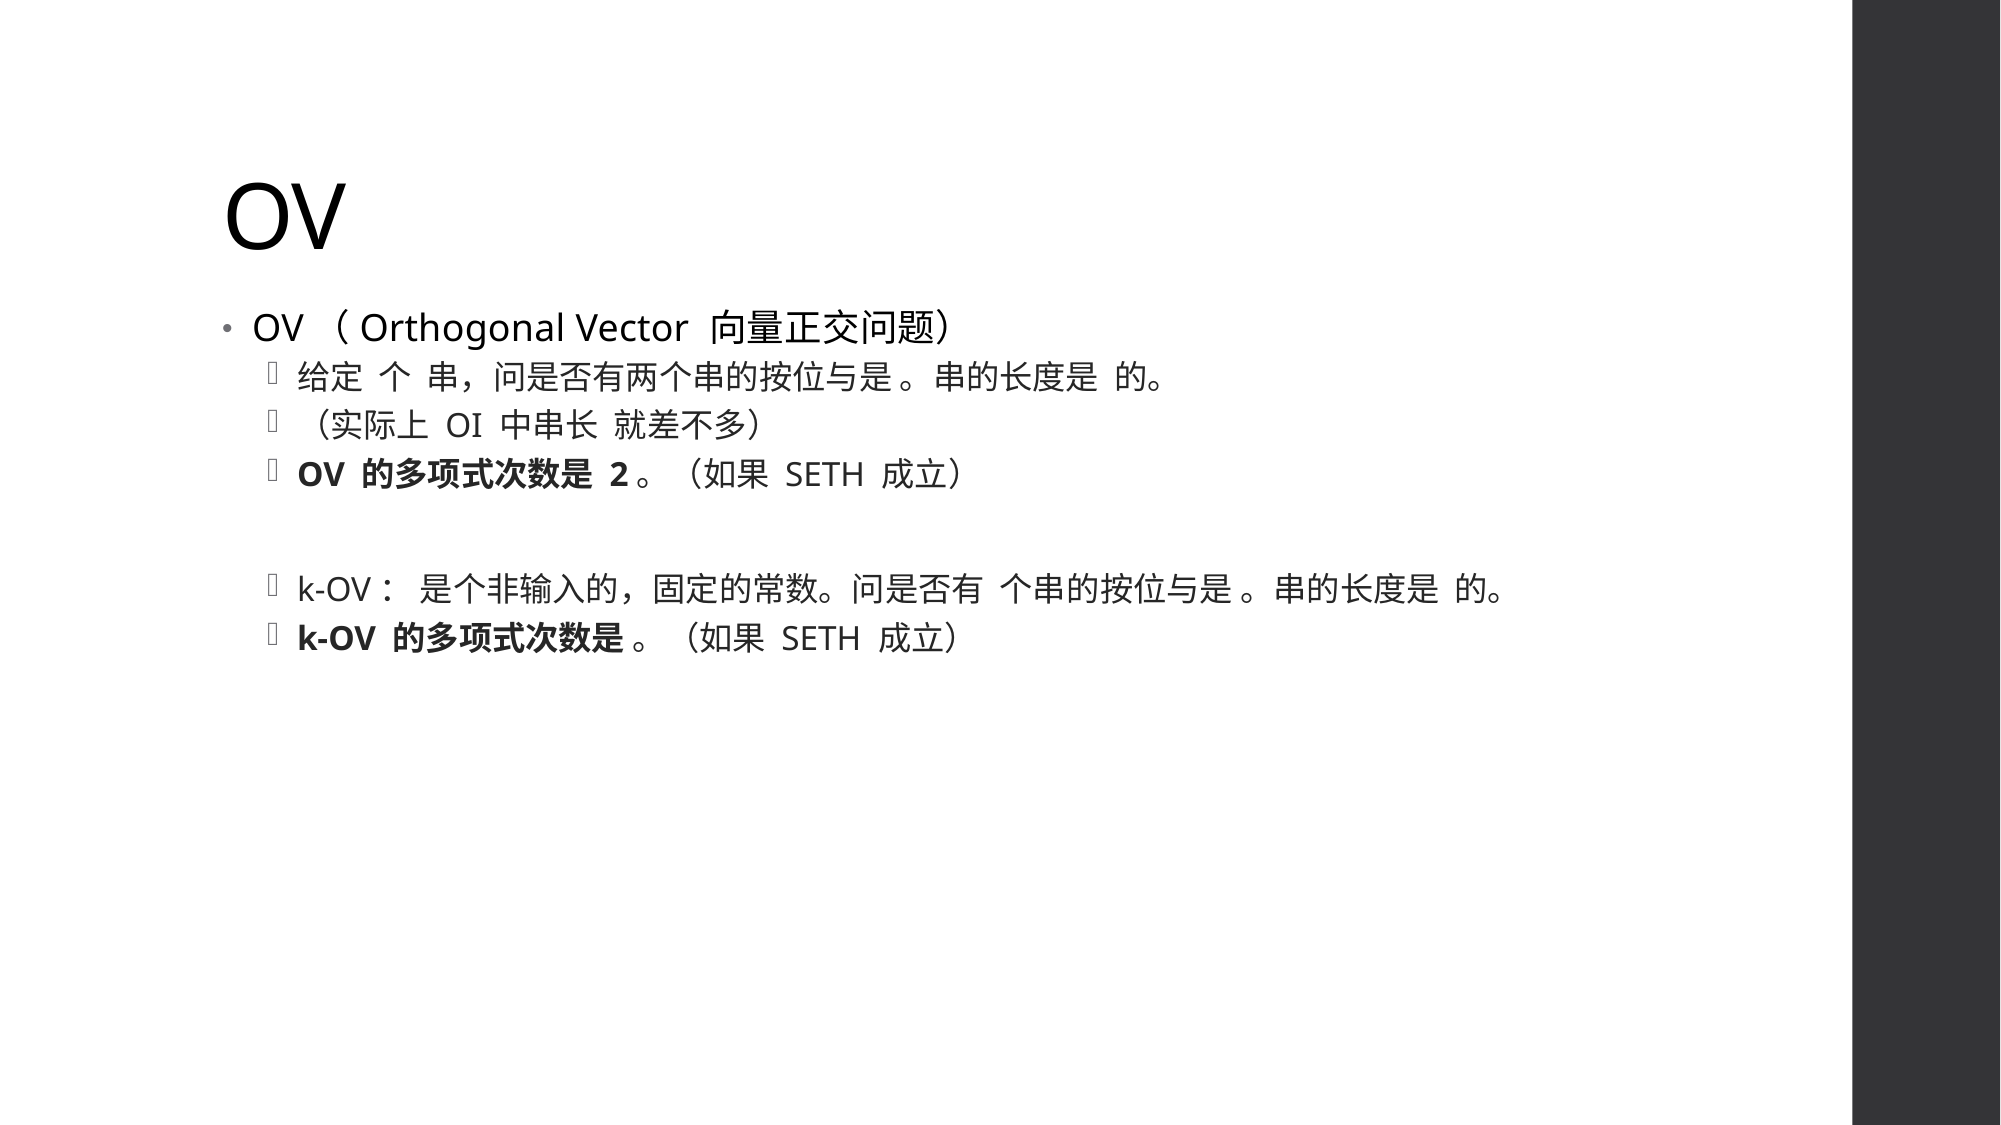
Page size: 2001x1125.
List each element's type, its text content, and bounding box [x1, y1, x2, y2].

title OV [206, 60, 1797, 278]
